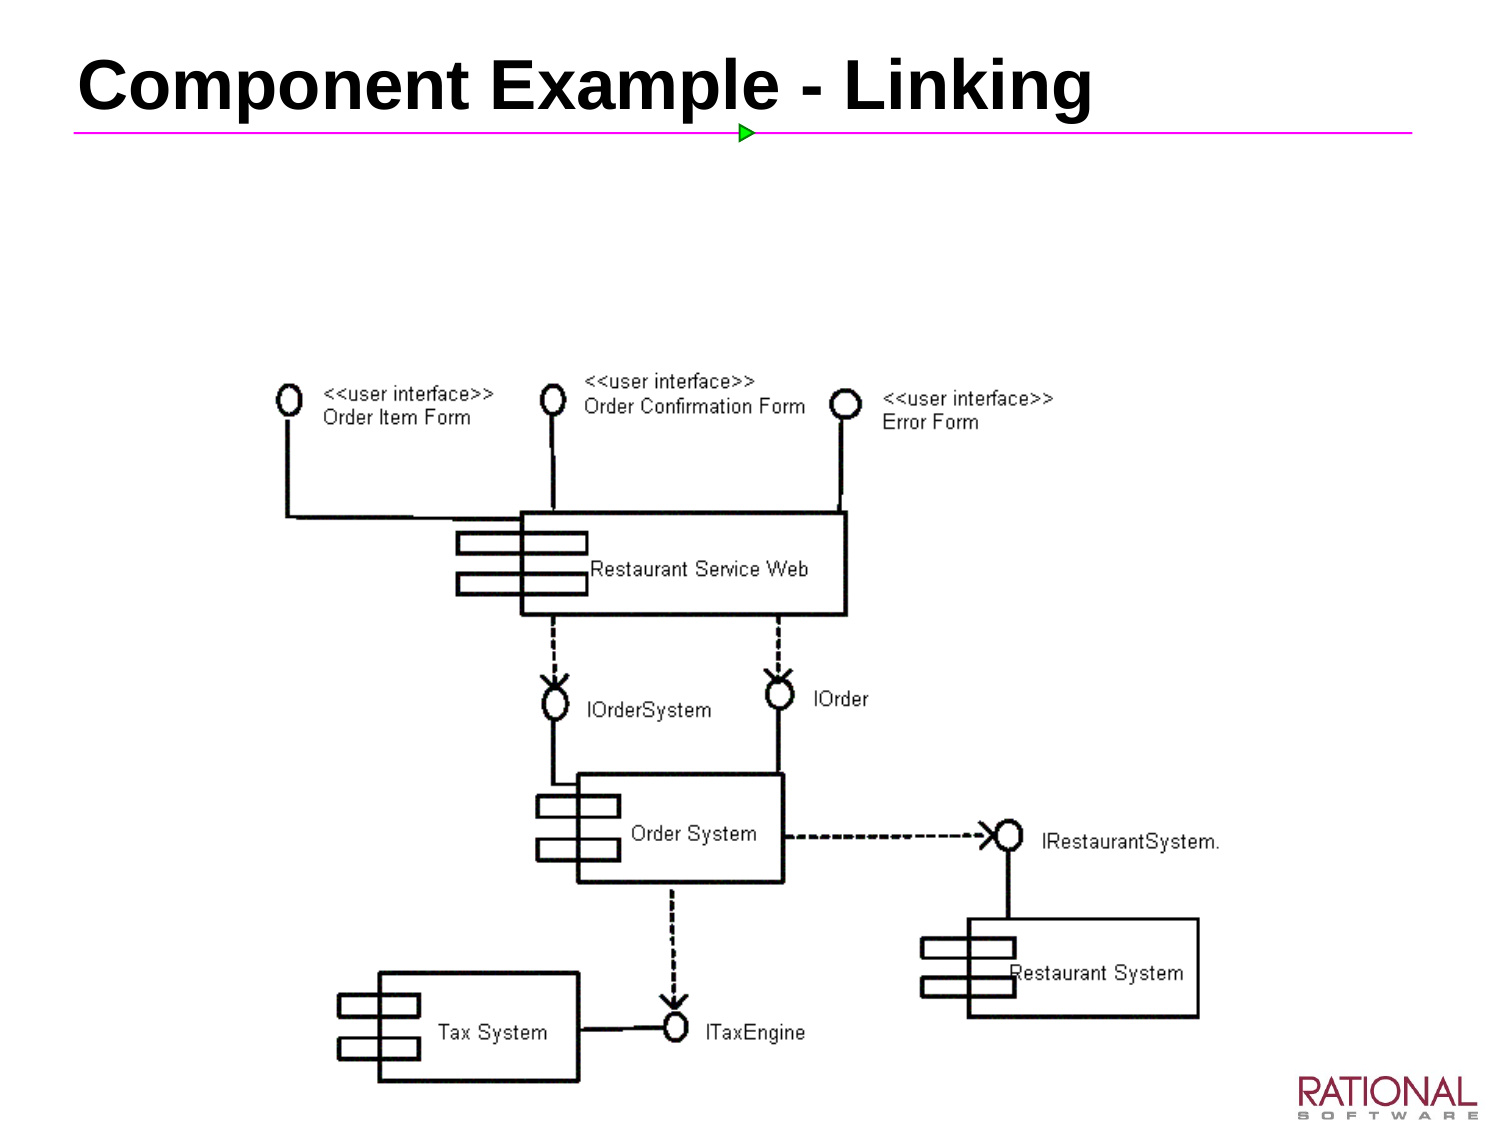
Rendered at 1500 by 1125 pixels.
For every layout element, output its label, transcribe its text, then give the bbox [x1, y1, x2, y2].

picture [1275, 1070, 1500, 1125]
list Linking components with dependencies [75, 162, 1388, 988]
title Component Example - Linking [62, 37, 1397, 125]
picture [262, 362, 1226, 1093]
